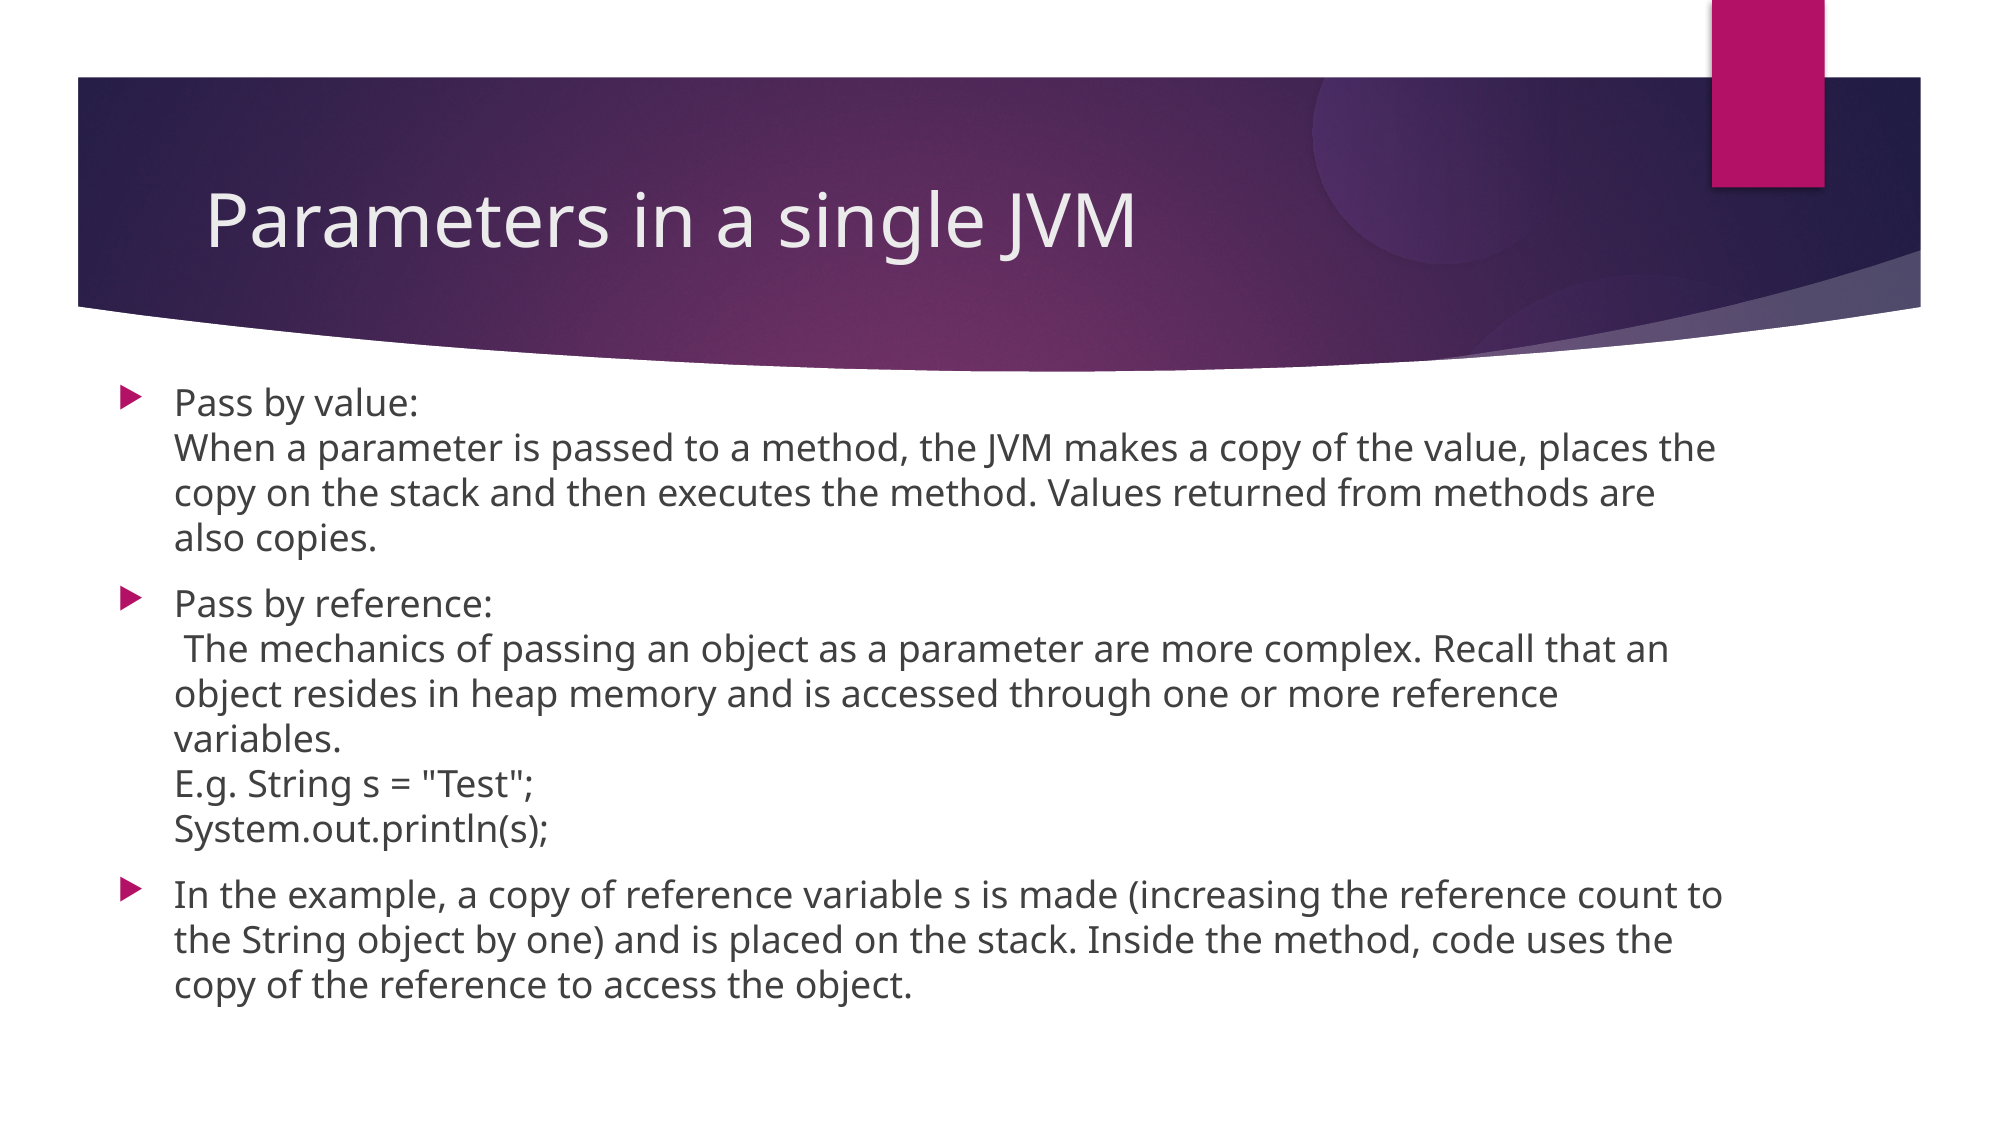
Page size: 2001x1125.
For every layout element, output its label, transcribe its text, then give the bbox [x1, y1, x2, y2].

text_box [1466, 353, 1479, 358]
text_box Pass by value: When a parameter is passed to a method, the JVM makes a copy of the value, places the copy on the stack and then executes the method. Values returned from methods are also copies. Pass by reference: The mechanics of passing an object as a parameter are more complex. Recall that an object resides in heap memory and is accessed through one or more reference variables. E.g. String s = "Test"; System.out.println(s); In the example, a copy of reference variable s is made (increasing the reference count to the String object by one) and is placed on the stack. Inside the method, code uses the copy of the reference to access the object. [102, 371, 1751, 1125]
text_box IIOP is part of the GIOP (General Inter-ORB protocol) defined in CORBA. GIOP defines various transport protocols working over various network protocols. RMI over IIOP is of particular interest to Enterprise Java Beans since the remote object model for EJBs is based on the RMI over IIOP model. The server class must extend PortableRemoteObject. That inheritance sets up the IIOP protocol as the transport protocol. Notice that a stub and a tie file is produced when the server program is compiled with a special compiler [1513, 300, 1785, 354]
text_box Parameters in a single JVM [189, 159, 1627, 276]
picture [79, 78, 1920, 371]
